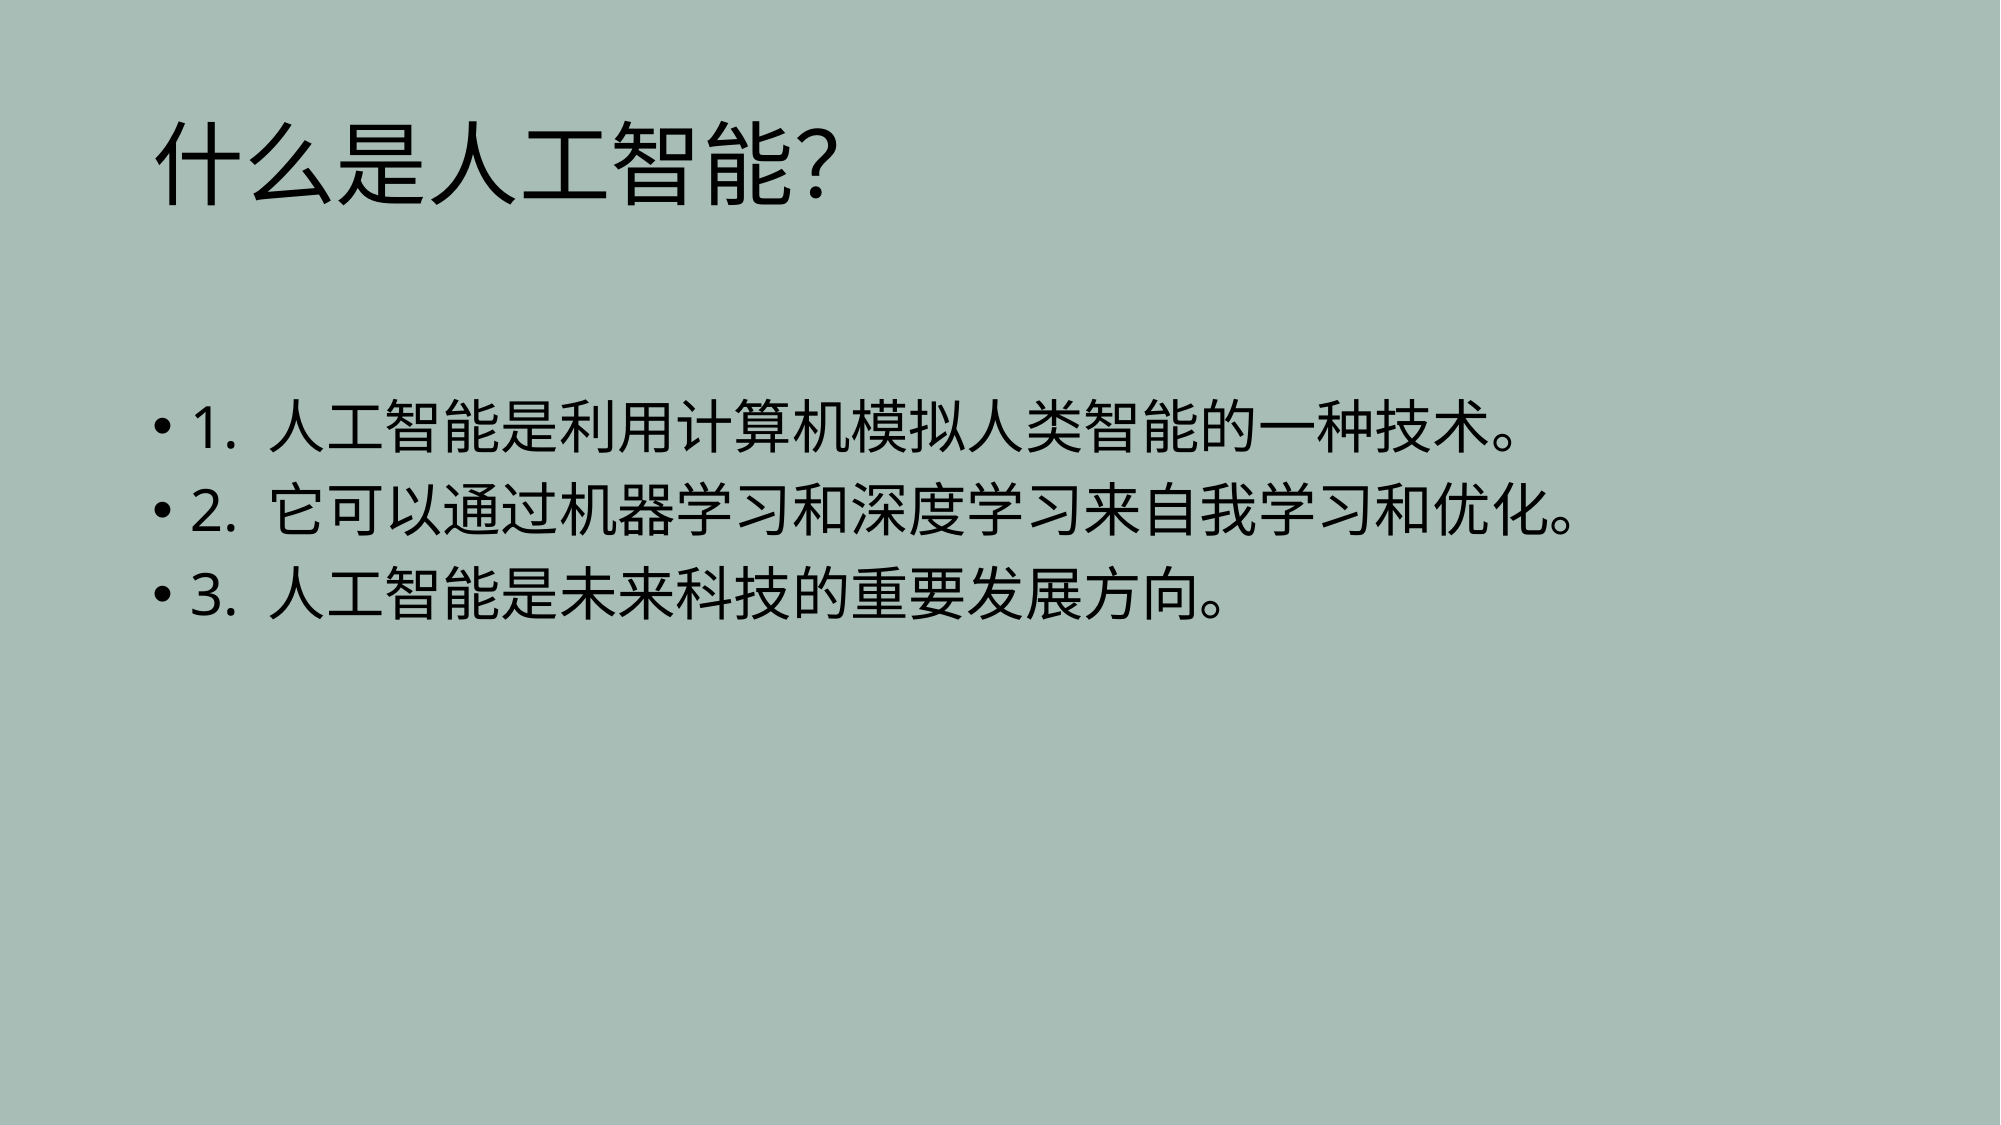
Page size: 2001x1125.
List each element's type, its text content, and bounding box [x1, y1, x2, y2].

title 什么是人工智能？ [137, 59, 1863, 278]
list 1. 人工智能是利用计算机模拟人类智能的一种技术。 2. 它可以通过机器学习和深度学习来自我学习和优化。 3. 人工智能是未来科技的重要发展方向。 [137, 299, 1863, 1014]
